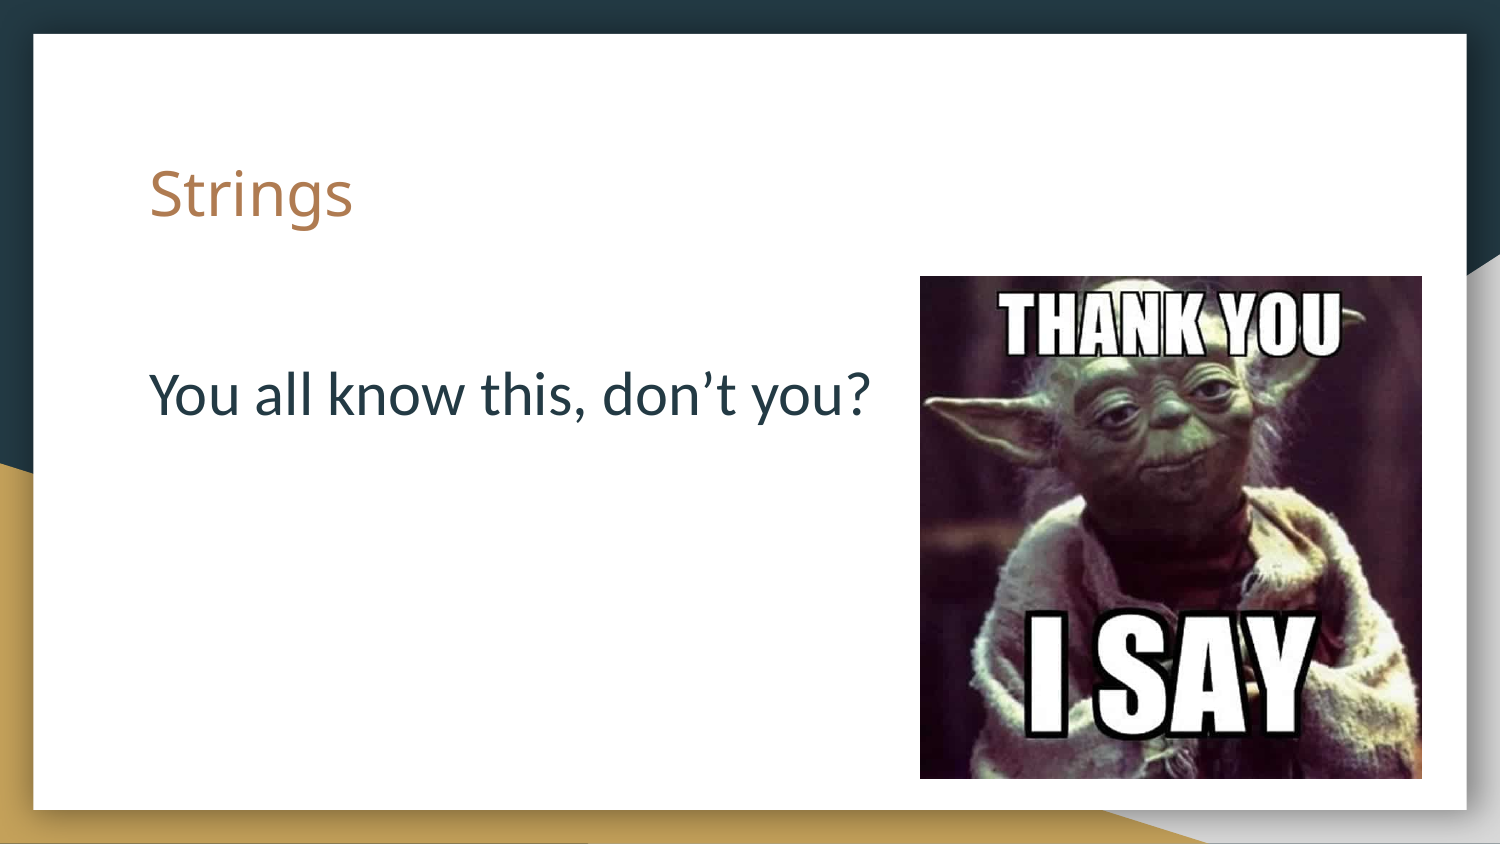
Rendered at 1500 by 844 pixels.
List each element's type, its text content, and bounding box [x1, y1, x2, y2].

list You all know this, don’t you? [134, 326, 914, 729]
picture [919, 276, 1423, 779]
title Strings [134, 138, 1366, 296]
